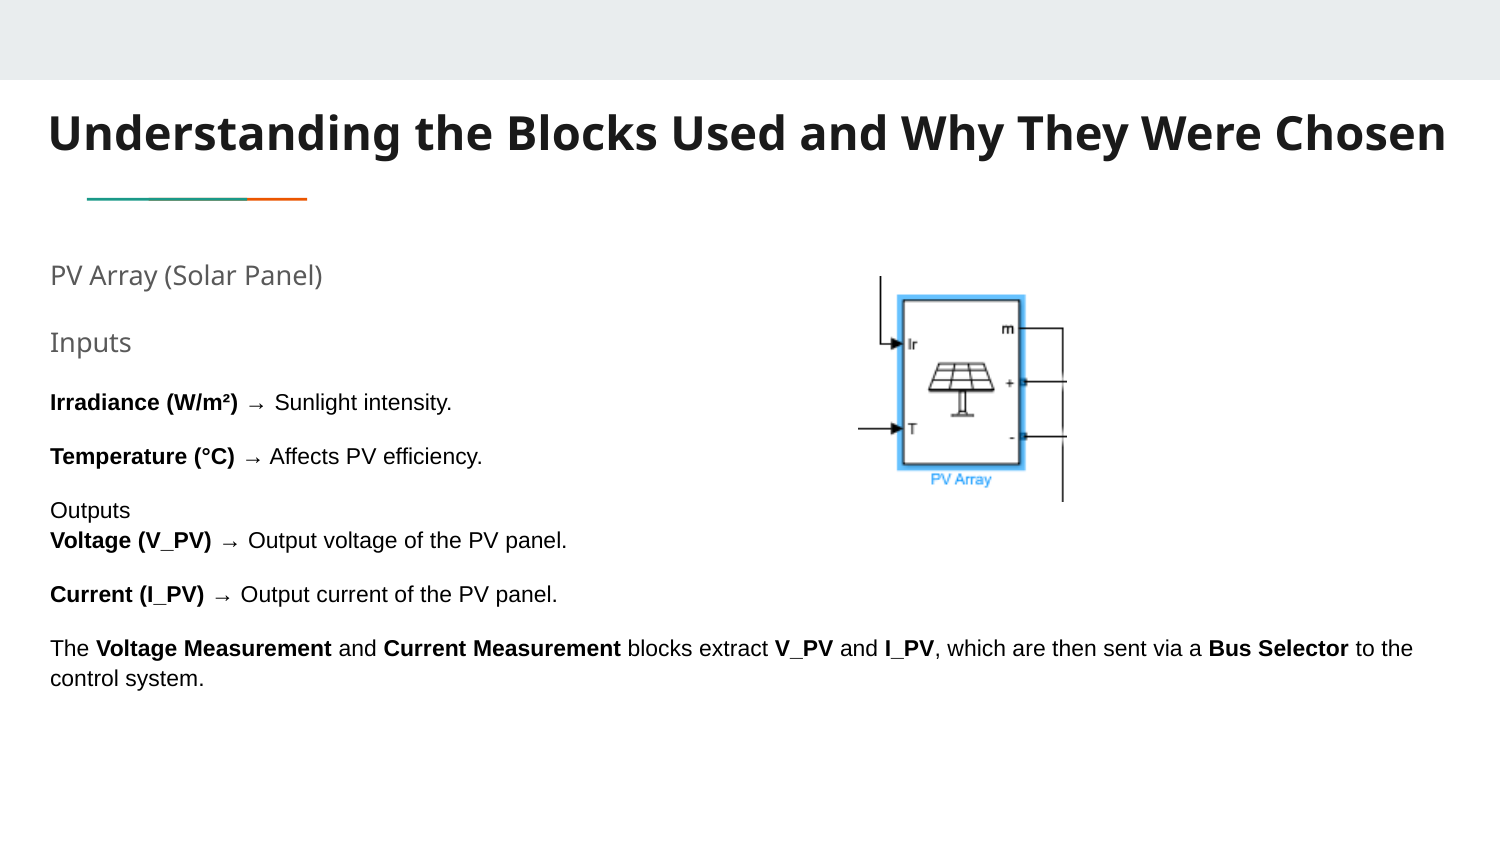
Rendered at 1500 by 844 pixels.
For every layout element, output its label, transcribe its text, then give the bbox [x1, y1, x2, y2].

list PV Array (Solar Panel) Inputs Irradiance (W/m²) → Sunlight intensity. Temperature (°C) → Affects PV efficiency. Outputs Voltage (V_PV) → Output voltage of the PV panel. Current (I_PV) → Output current of the PV panel. The Voltage Measurement and Current Measurement blocks extract V_PV and I_PV, which are then sent via a Bus Selector to the control system. [35, 236, 1489, 811]
title Understanding the Blocks Used and Why They Were Chosen [32, 84, 1500, 181]
picture [857, 276, 1067, 503]
